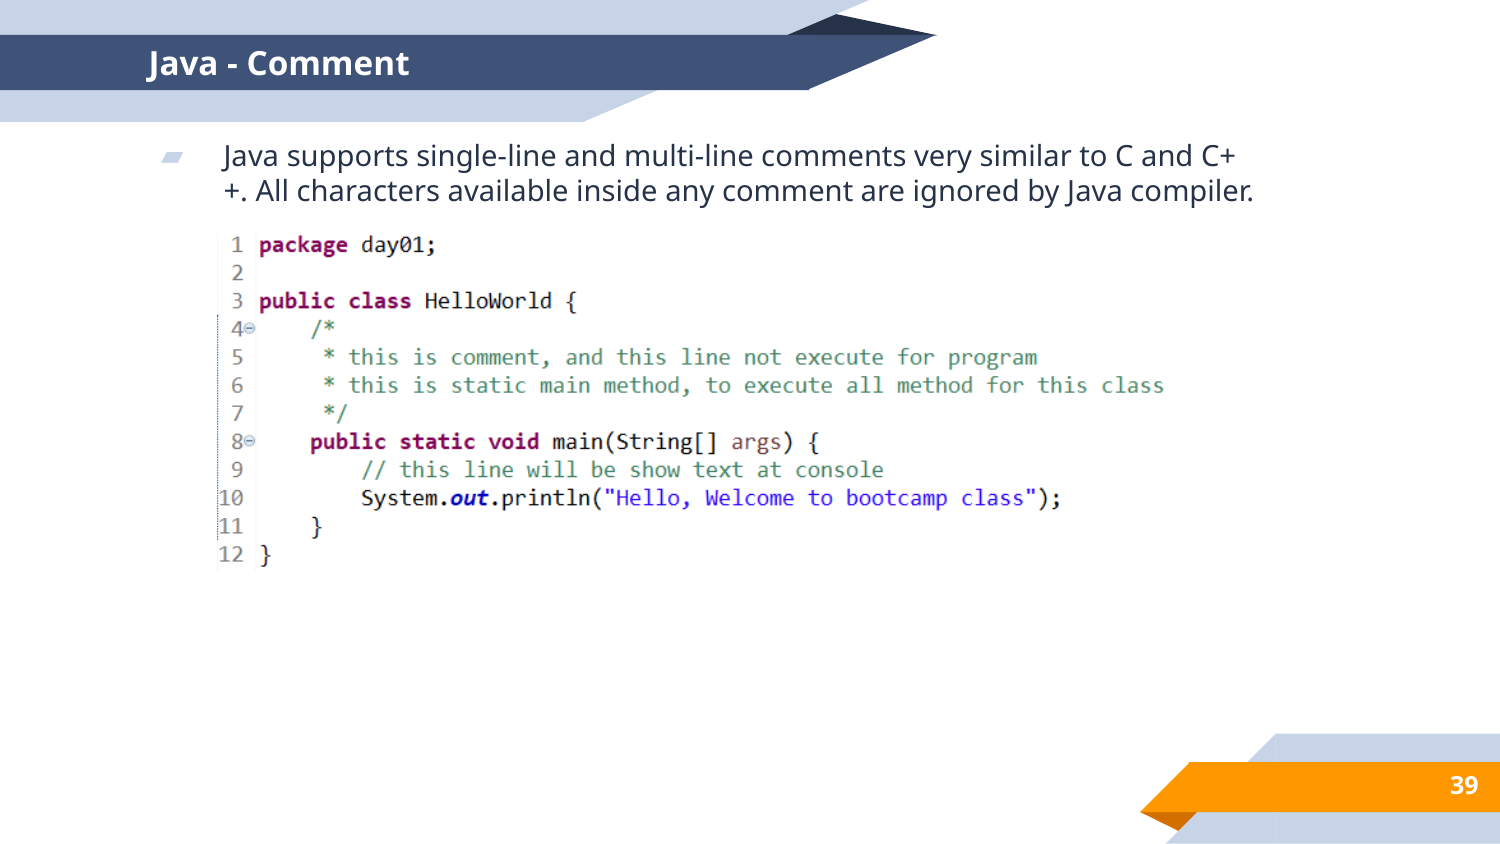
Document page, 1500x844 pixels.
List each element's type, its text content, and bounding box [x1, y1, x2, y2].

list Java supports single-line and multi-line comments very similar to C and C++. All characters available inside any comment are ignored by Java compiler. [133, 121, 1275, 763]
picture [216, 233, 1171, 573]
title Java - Comment [133, 34, 810, 91]
slide_number 39 [1249, 760, 1494, 813]
